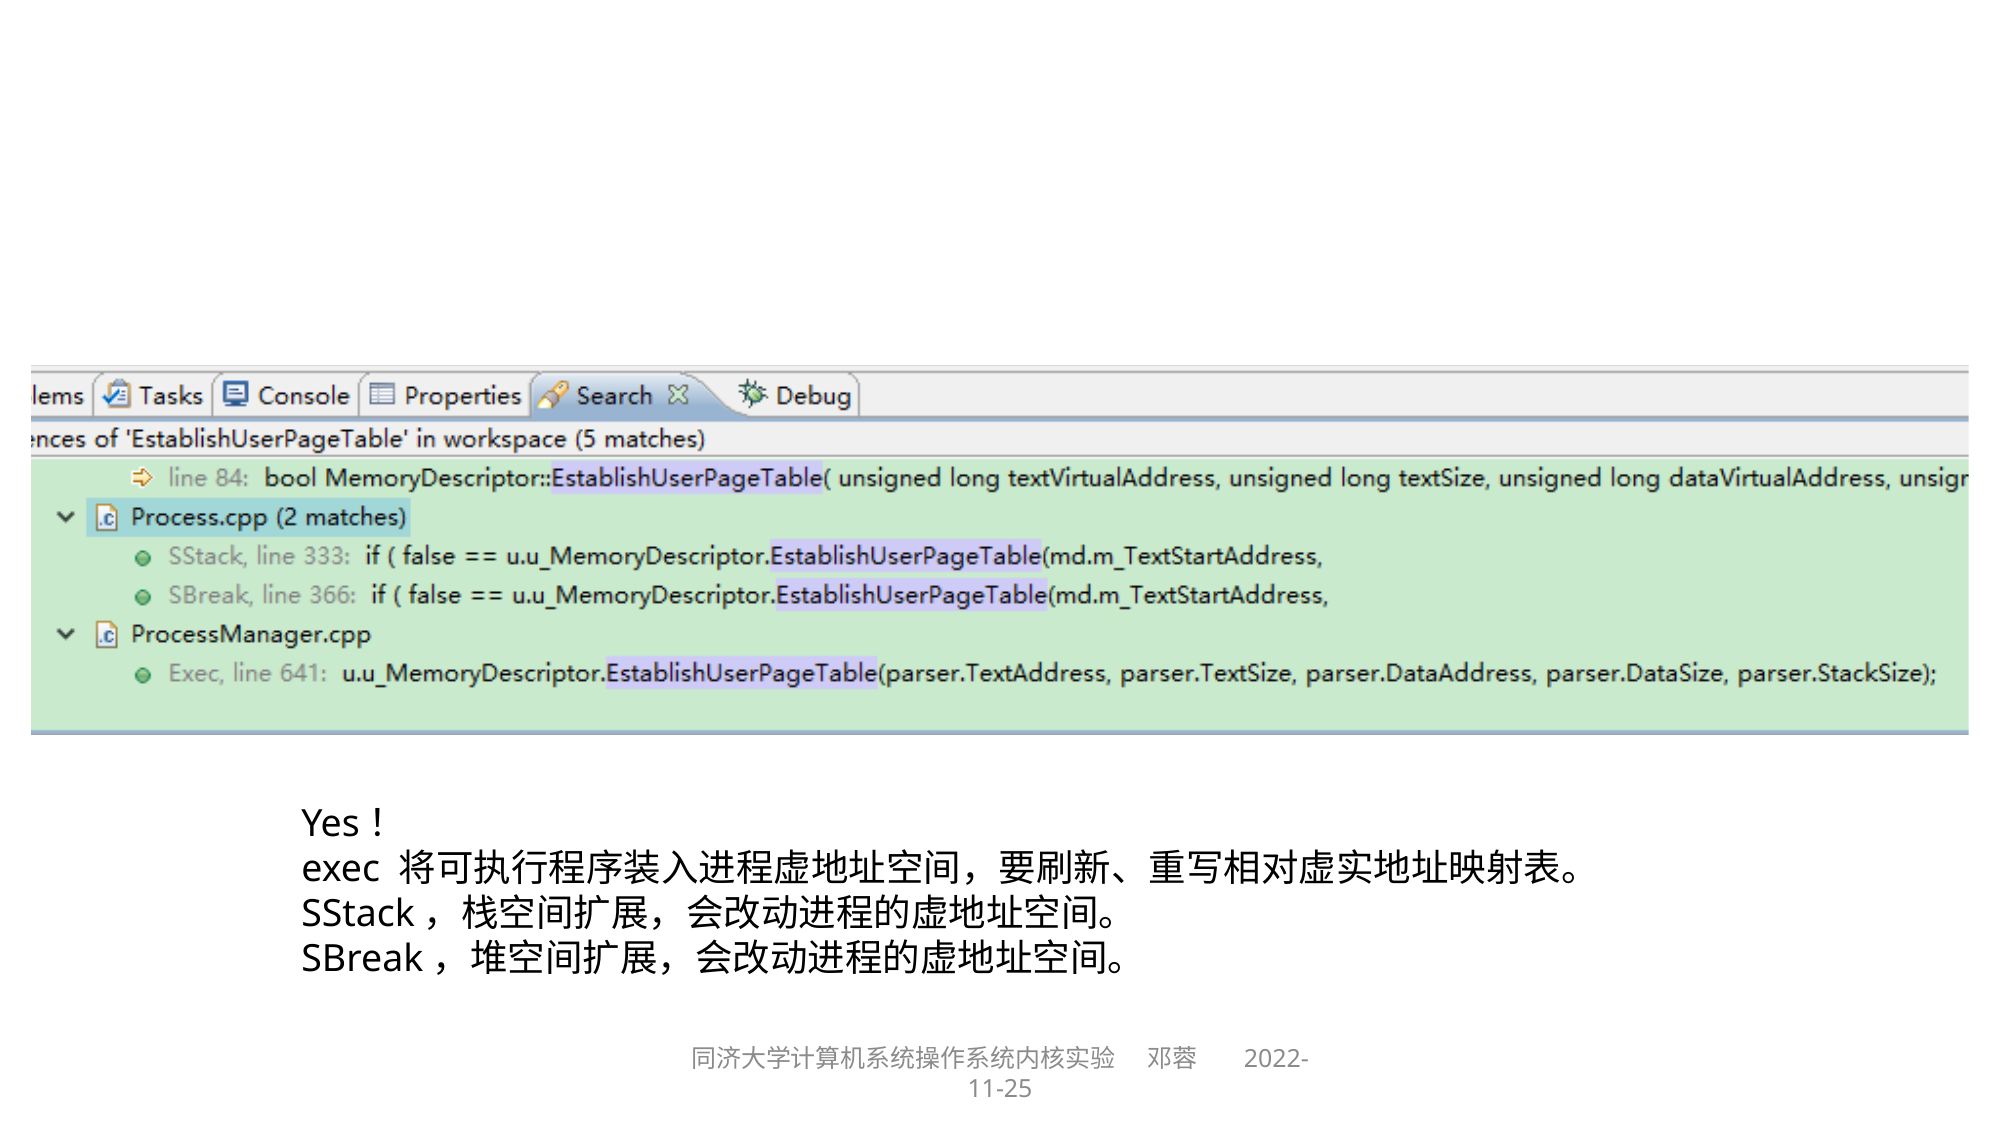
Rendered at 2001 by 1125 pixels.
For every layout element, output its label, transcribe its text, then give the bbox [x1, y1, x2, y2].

text_box Yes！ exec 将可执行程序装入进程虚地址空间，要刷新、重写相对虚实地址映射表。 SStack，栈空间扩展，会改动进程的虚地址空间。 SBreak，堆空间扩展，会改动进程的虚地址空间。 [286, 791, 1600, 986]
picture [31, 365, 1969, 735]
footer 同济大学计算机系统操作系统内核实验 邓蓉 2022-11-25 [662, 1042, 1338, 1103]
